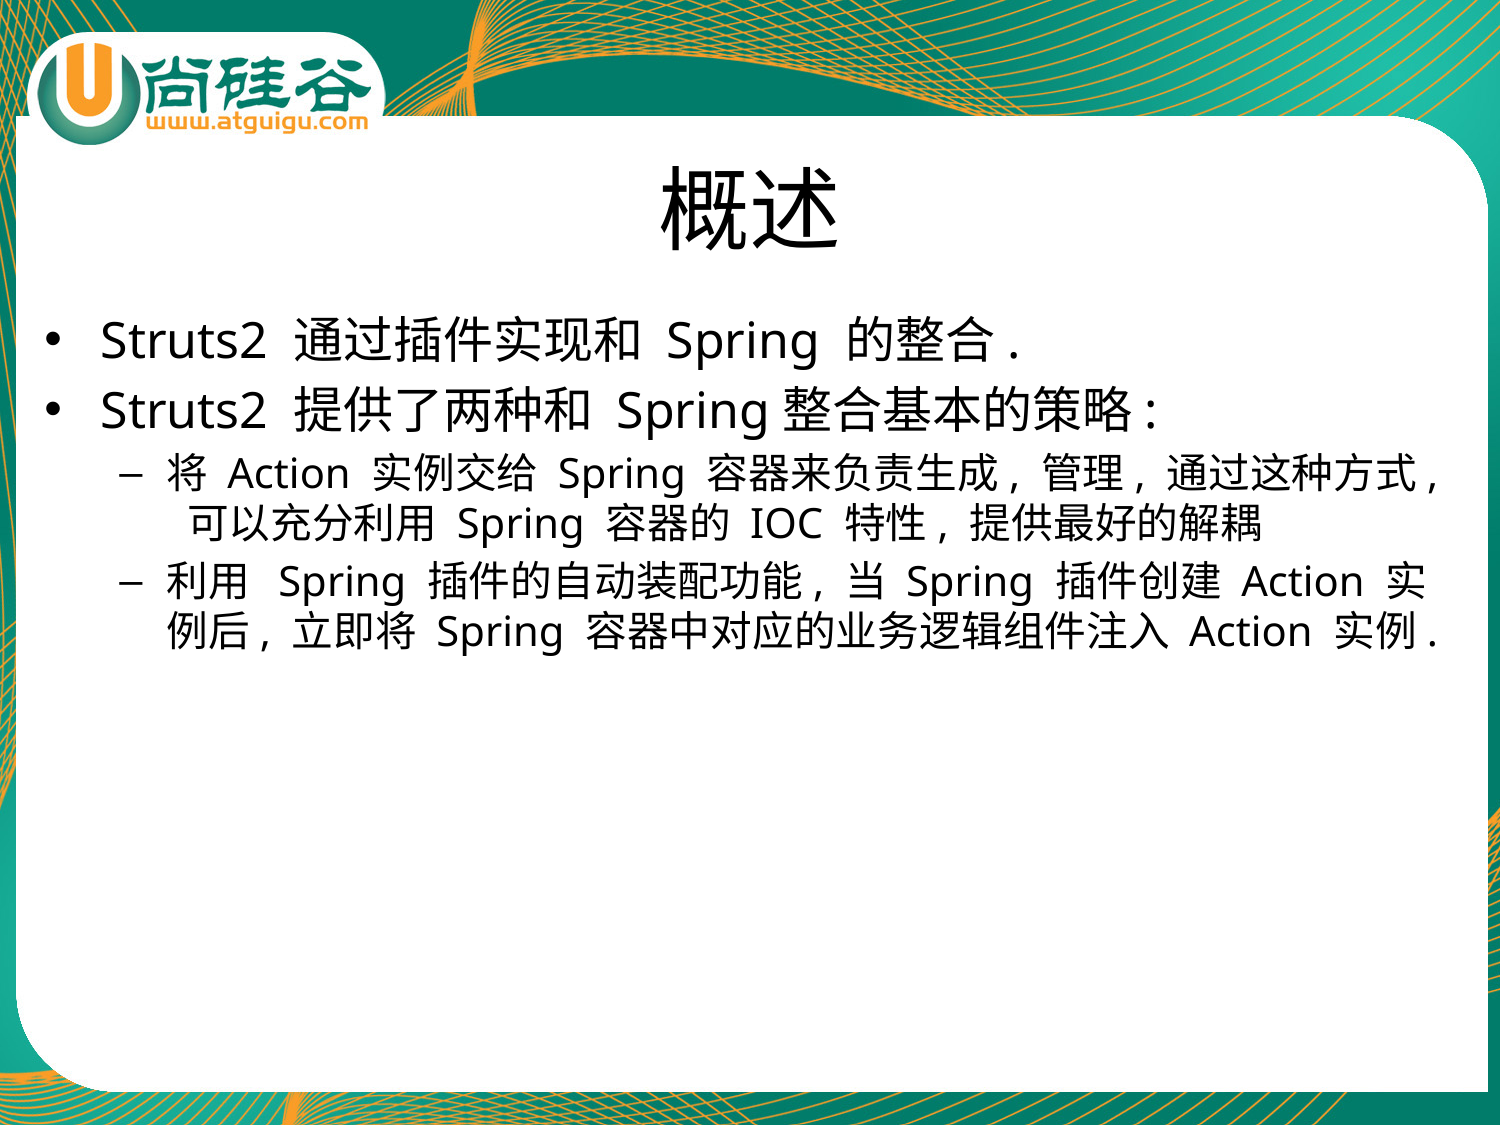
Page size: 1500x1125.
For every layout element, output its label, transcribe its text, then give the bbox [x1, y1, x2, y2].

picture [0, 0, 1500, 1125]
list Struts2 通过插件实现和 Spring 的整合. Struts2 提供了两种和 Spring整合基本的策略: 将 Action 实例交给 Spring 容器来负责生成, 管理, 通过这种方式, 可以充分利用 Spring 容器的 IOC 特性, 提供最好的解耦 利用 Spring 插件的自动装配功能, 当 Spring 插件创建 Action 实例后, 立即将 Spring 容器中对应的业务逻辑组件注入 Action 实例. [29, 300, 1447, 705]
title 概述 [112, 113, 1388, 300]
